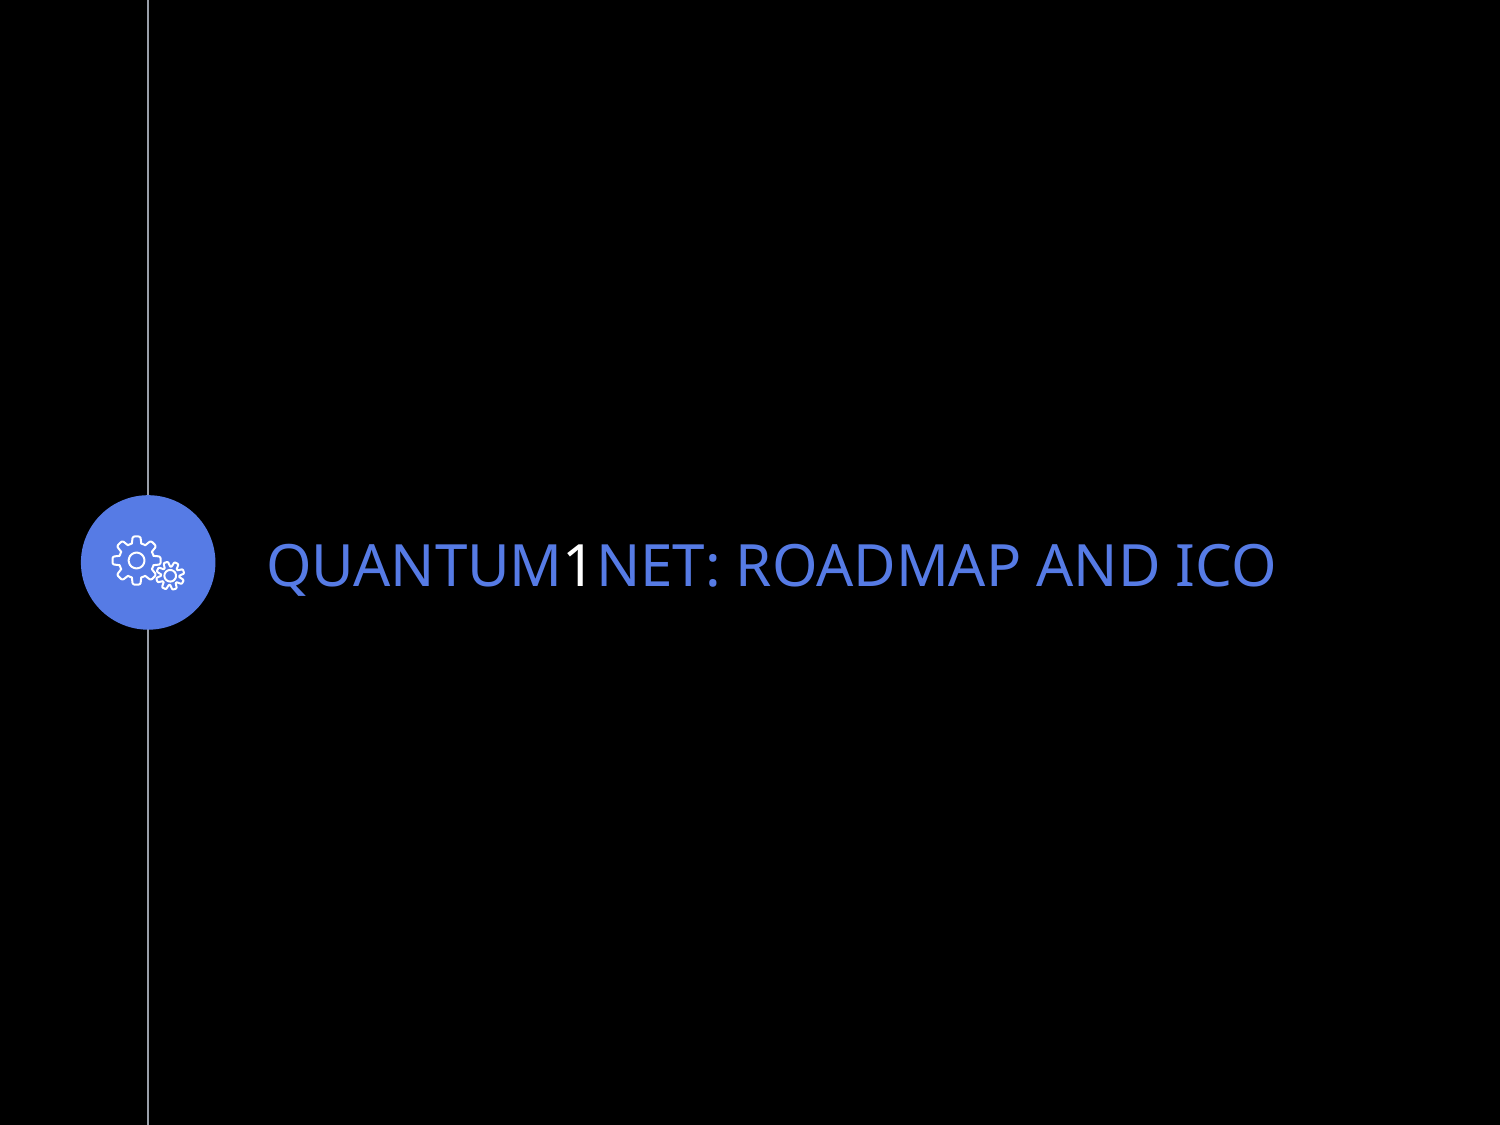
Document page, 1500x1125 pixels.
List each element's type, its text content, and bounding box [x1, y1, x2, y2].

title QUANTUM1NET: ROADMAP AND ICO [250, 504, 1362, 622]
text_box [112, 536, 185, 590]
